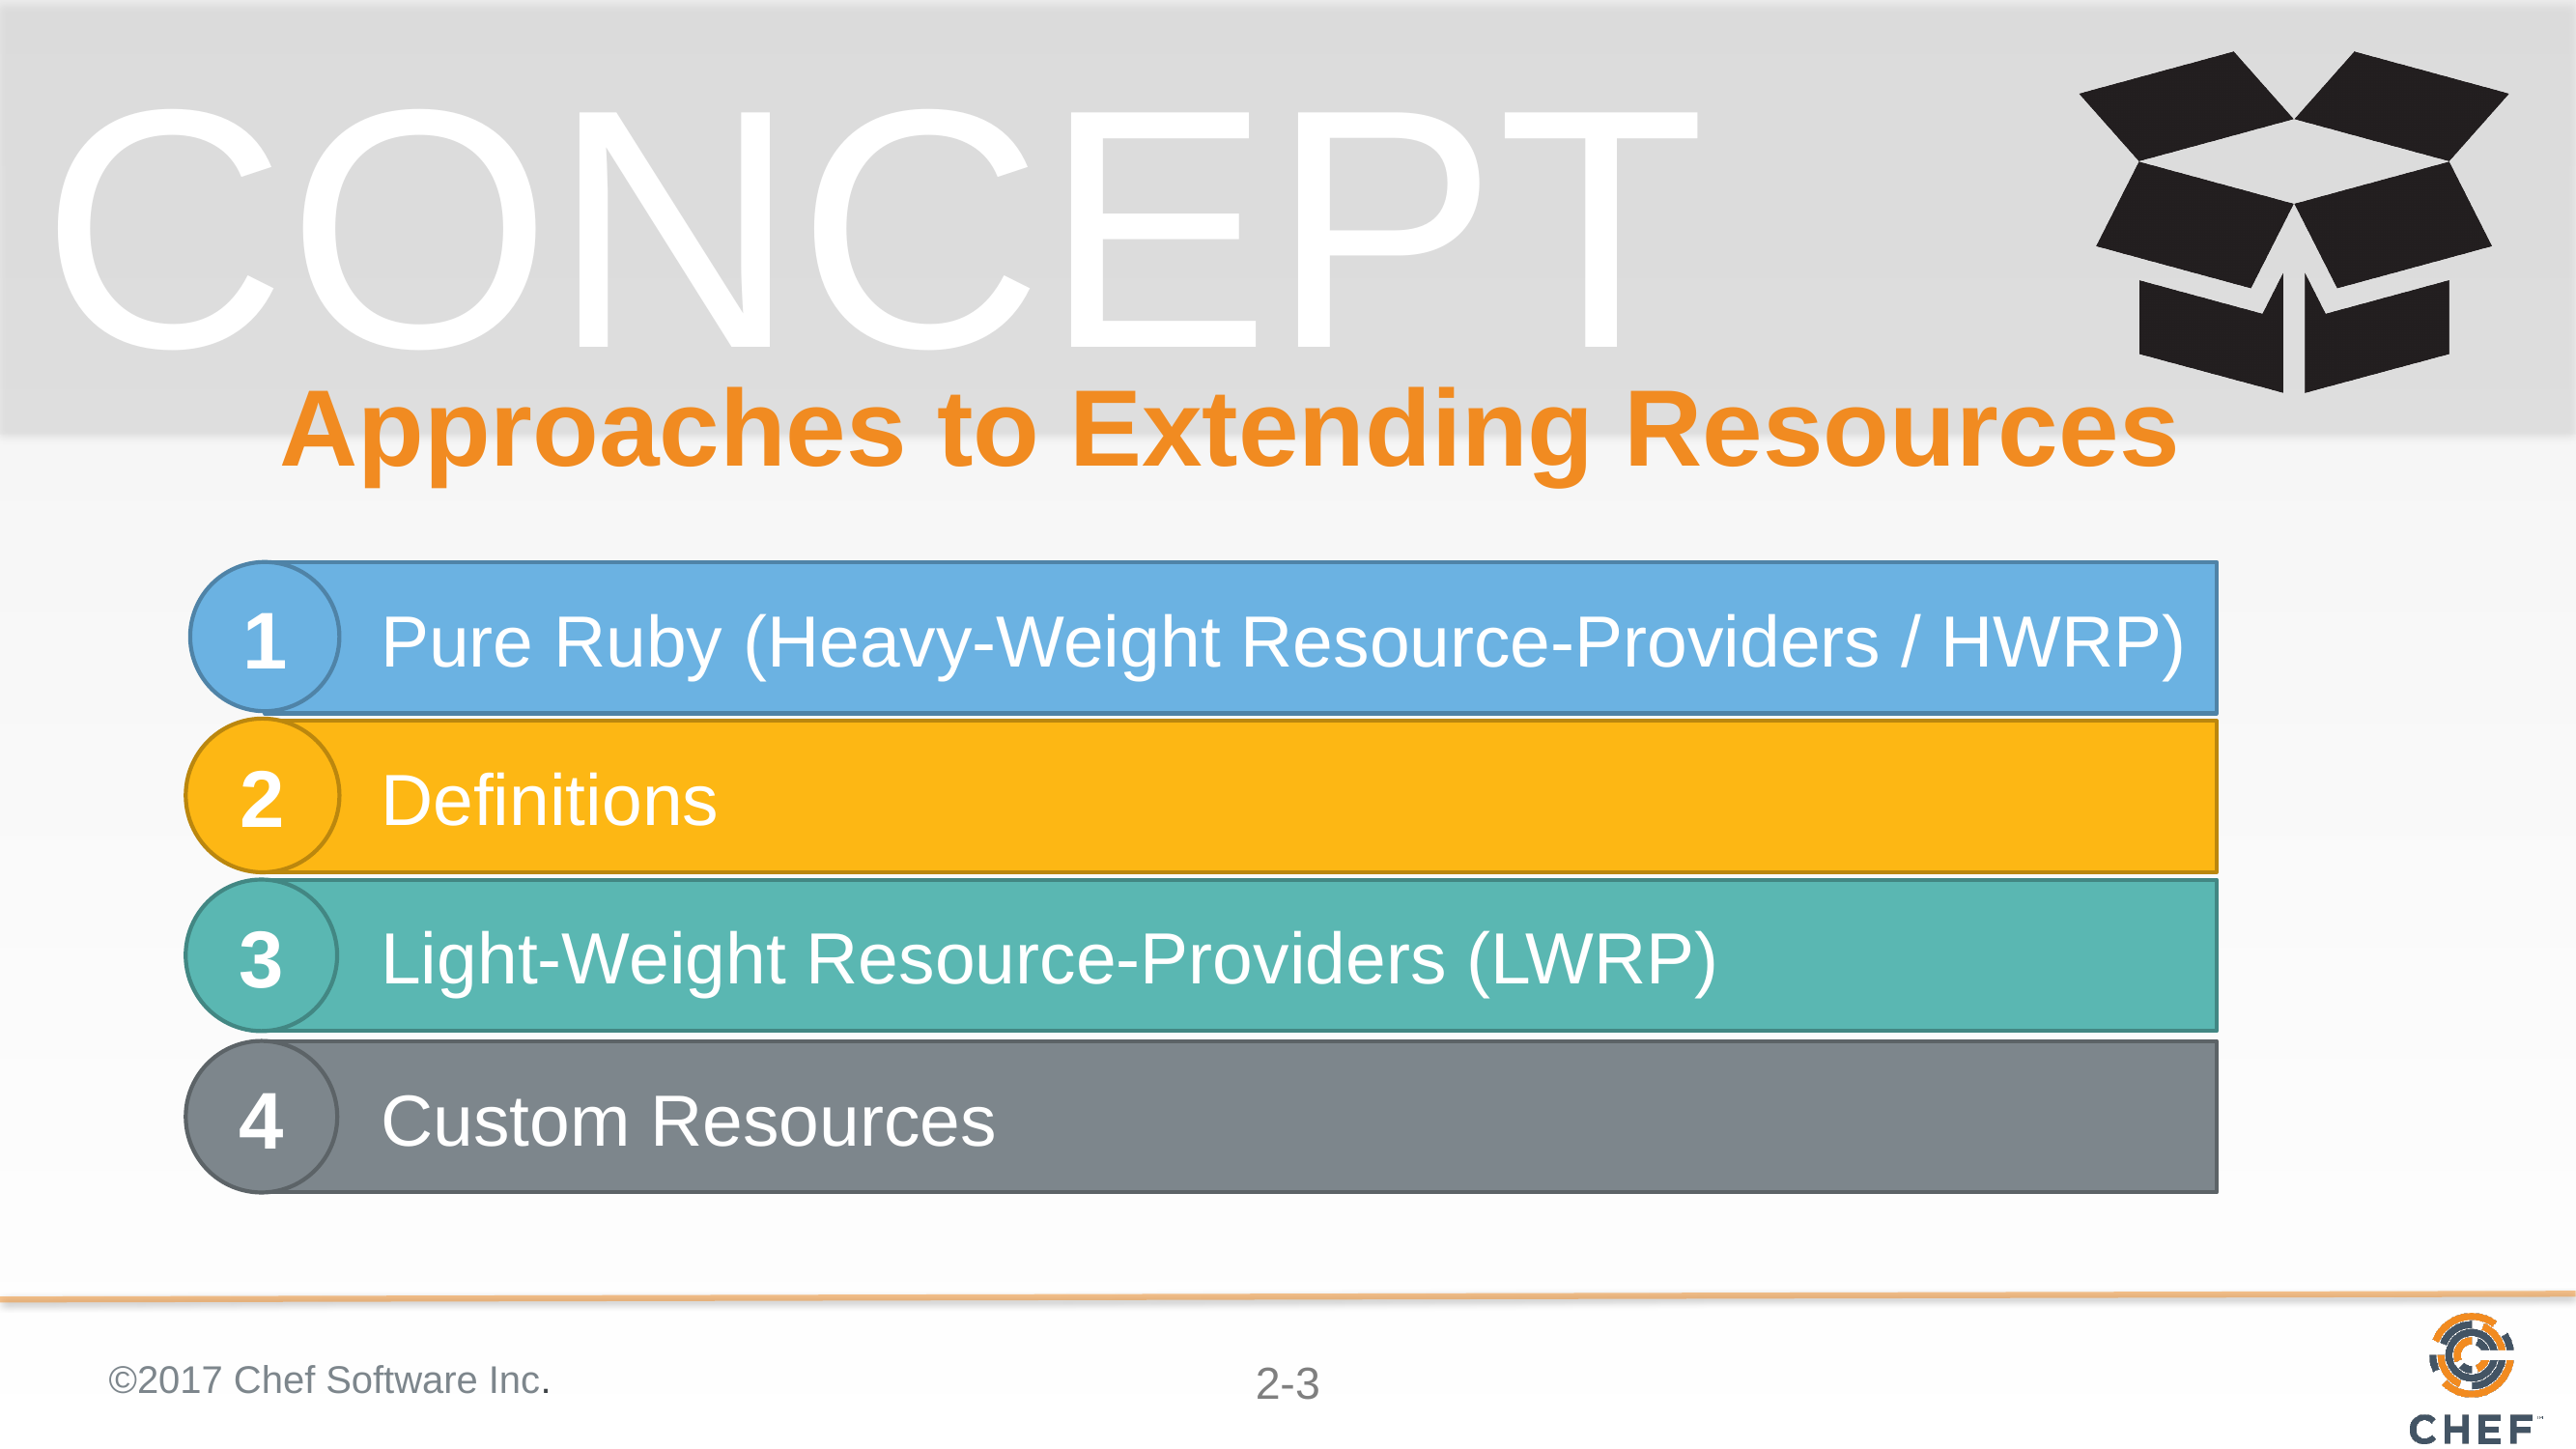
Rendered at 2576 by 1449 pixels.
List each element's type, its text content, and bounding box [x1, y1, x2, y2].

title Approaches to Extending Resources [265, 363, 2217, 499]
text_box 3 [184, 877, 340, 1034]
picture [2079, 51, 2509, 399]
text_box 4 [184, 1038, 340, 1195]
text_box Definitions [275, 719, 2219, 874]
text_box Light-Weight Resource-Providers (LWRP) [276, 878, 2219, 1033]
text_box Custom Resources [277, 1039, 2219, 1194]
text_box 2 [184, 716, 342, 875]
picture [2399, 1297, 2551, 1449]
text_box 1 [187, 559, 342, 714]
text_box Pure Ruby (Heavy-Weight Resource-Providers / HWRP) [263, 560, 2219, 716]
